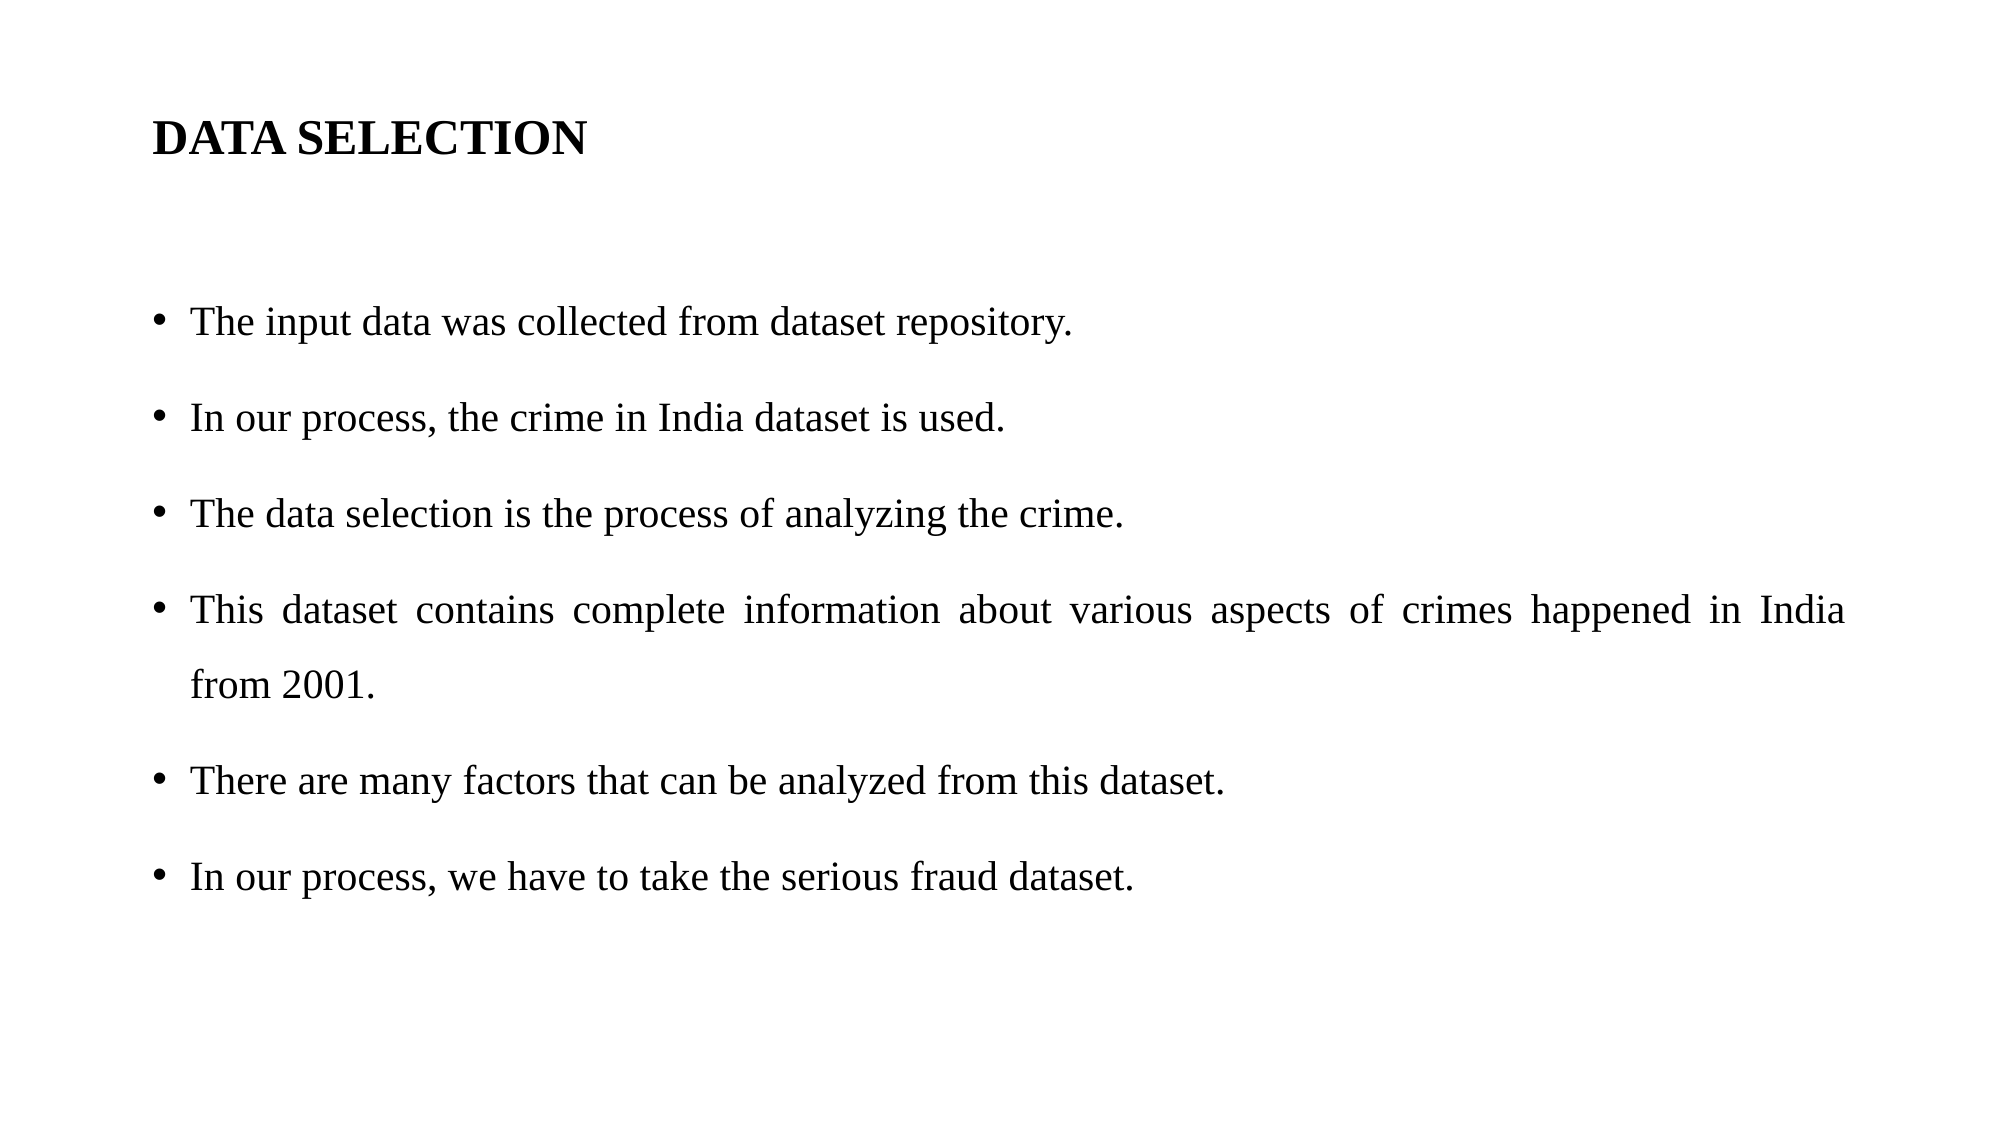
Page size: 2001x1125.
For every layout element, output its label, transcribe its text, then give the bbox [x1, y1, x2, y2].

title DATA SELECTION [137, 59, 1863, 261]
list The input data was collected from dataset repository. In our process, the crime in India dataset is used. The data selection is the process of analyzing the crime. This dataset contains complete information about various aspects of crimes happened in India from 2001. There are many factors that can be analyzed from this dataset. In our process, we have to take the serious fraud dataset. [137, 261, 1863, 976]
